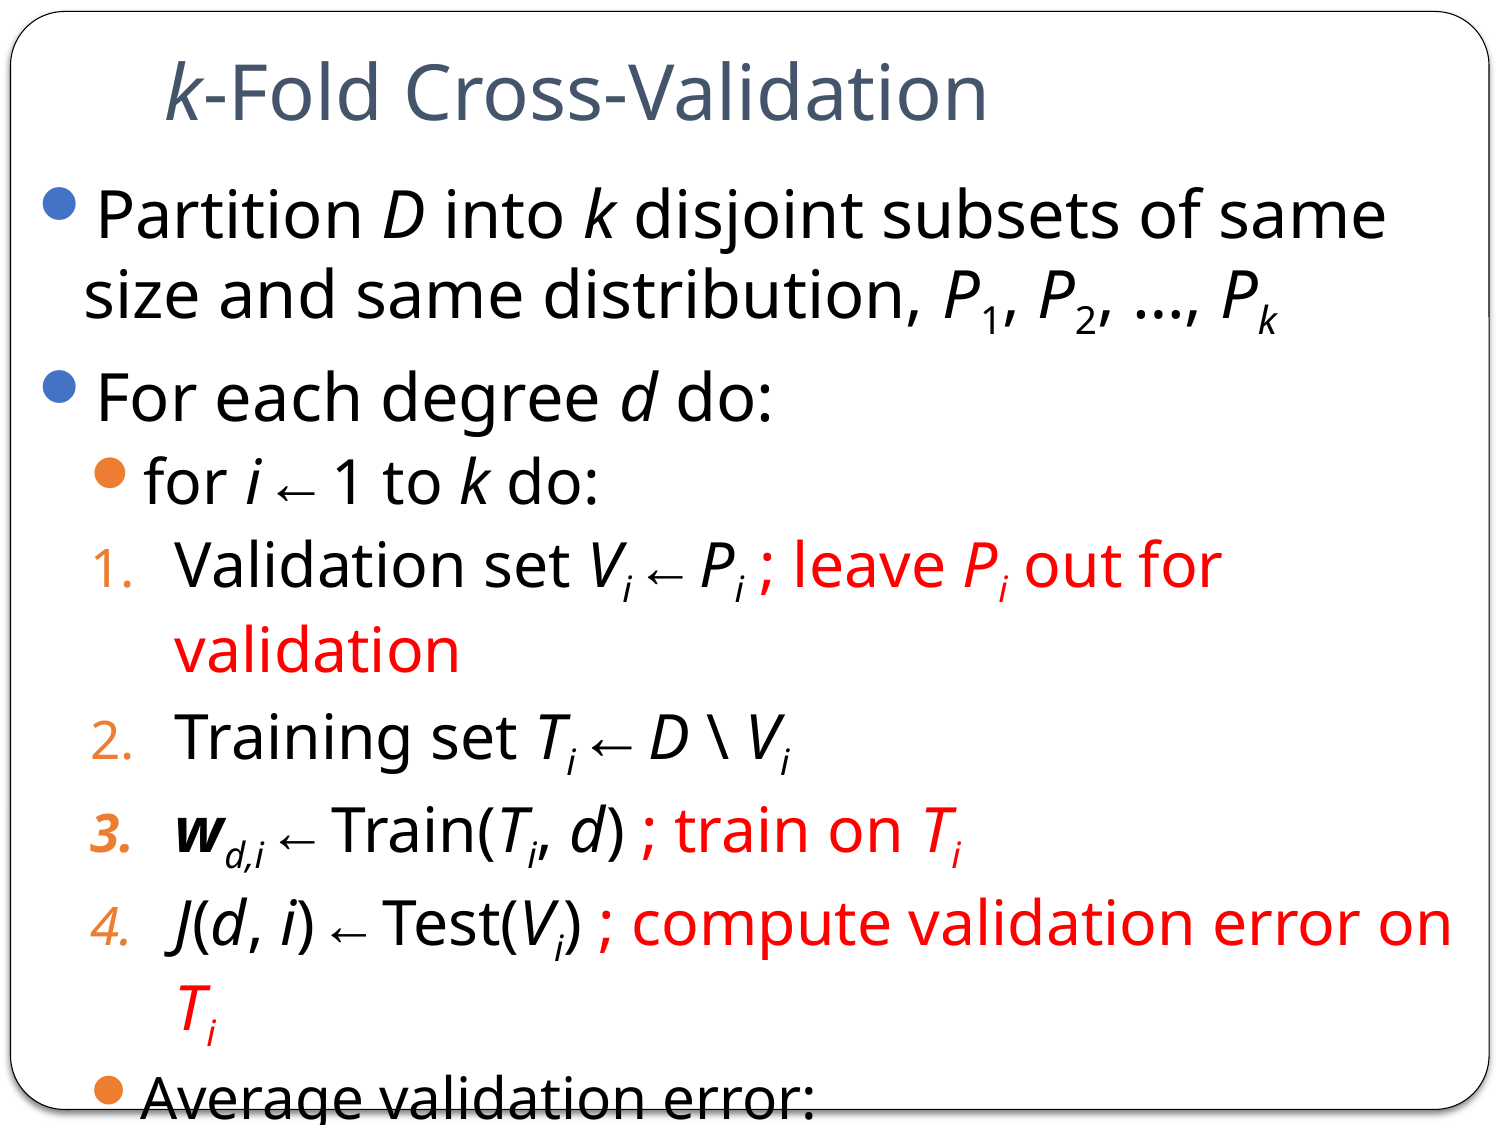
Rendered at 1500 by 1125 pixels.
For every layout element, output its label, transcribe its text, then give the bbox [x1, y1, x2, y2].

title k-Fold Cross-Validation [150, 35, 1425, 151]
